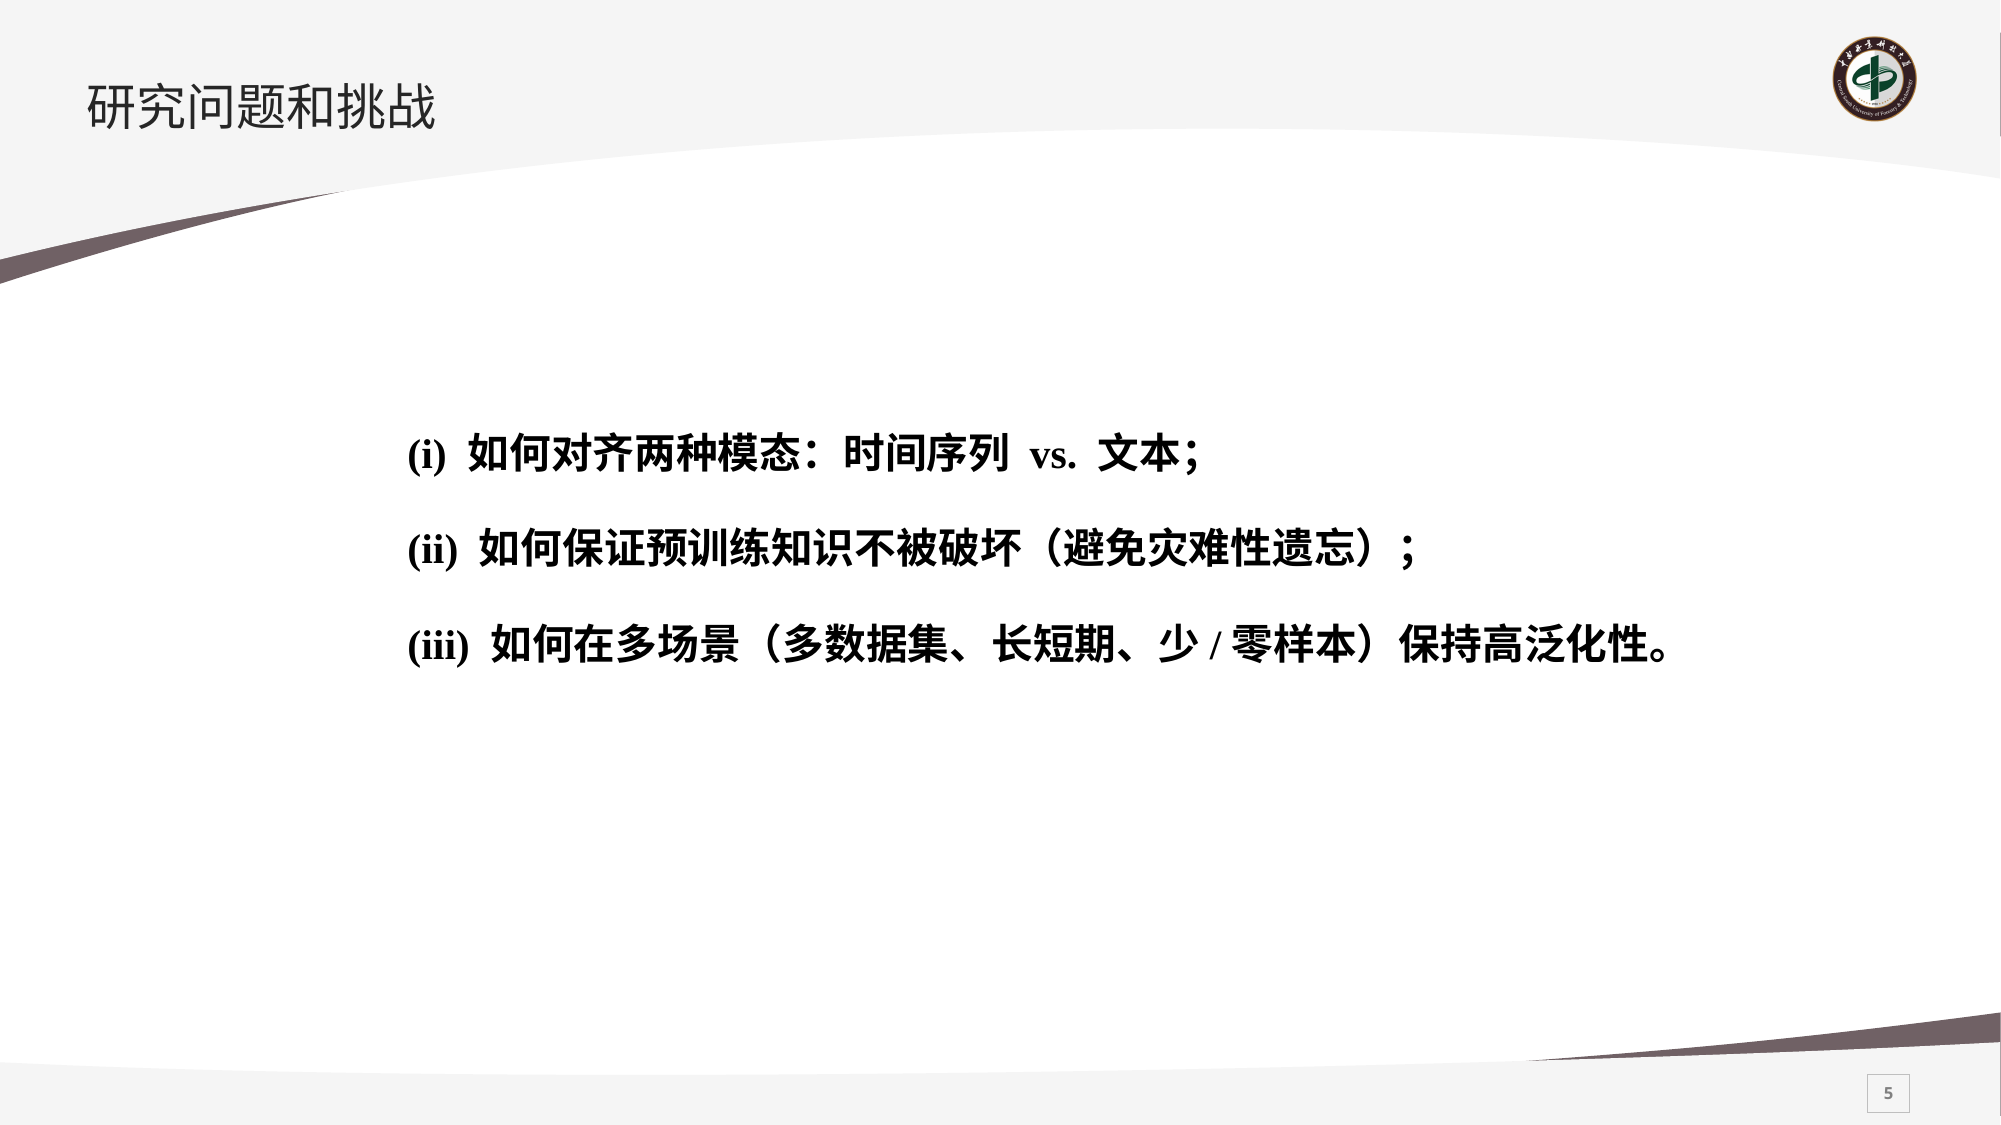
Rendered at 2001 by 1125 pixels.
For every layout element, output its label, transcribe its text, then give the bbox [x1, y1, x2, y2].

title 研究问题和挑战 [72, 74, 1844, 193]
text_box (i) 如何对齐两种模态：时间序列 vs. 文本； (ii) 如何保证预训练知识不被破坏（避免灾难性遗忘）； (iii) 如何在多场景（多数据集、长短期、少/零样本）保持高泛化性。 [357, 394, 1766, 696]
picture [1831, 35, 1918, 123]
